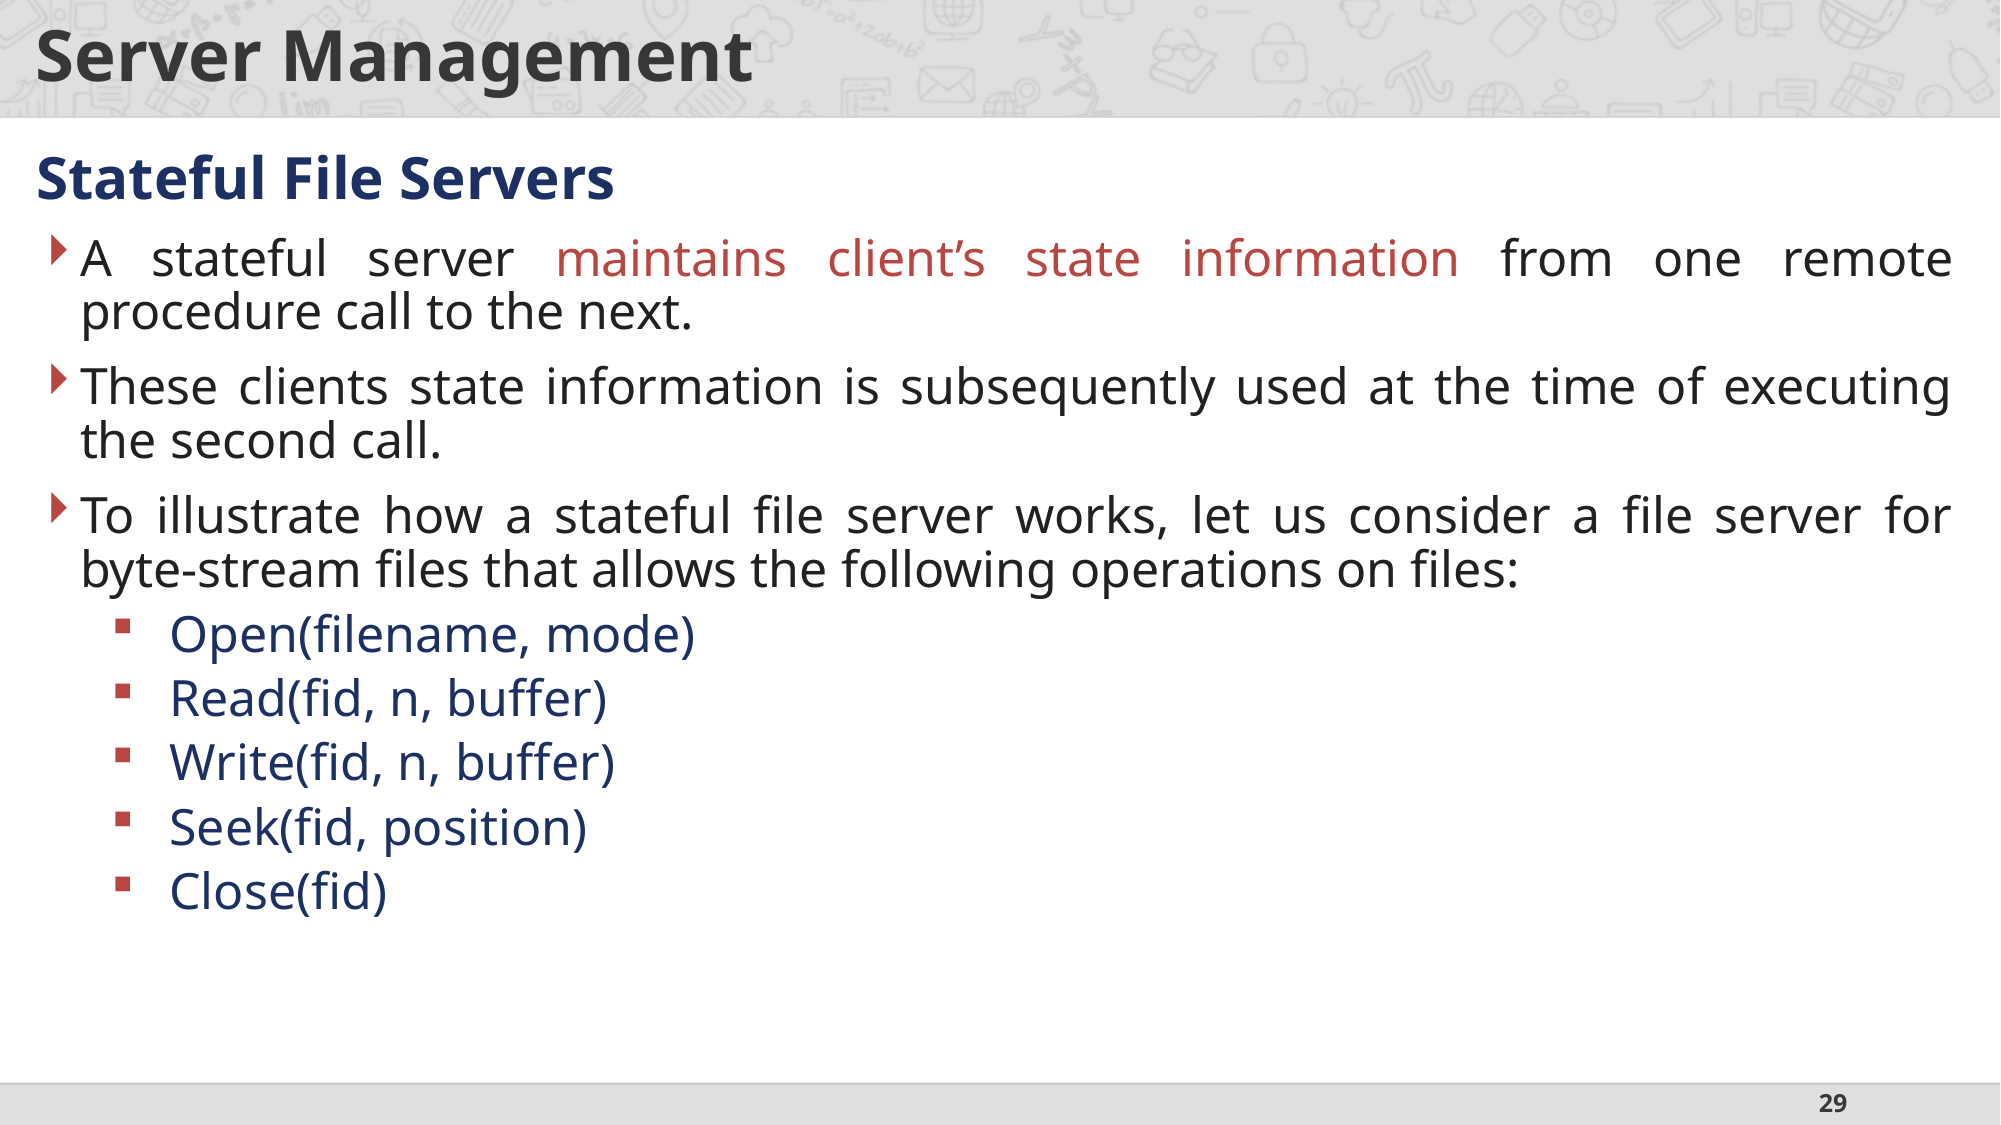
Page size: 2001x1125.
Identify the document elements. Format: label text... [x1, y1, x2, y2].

list Stateful File Servers A stateful server maintains client’s state information from one remote procedure call to the next. These clients state information is subsequently used at the time of executing the second call. To illustrate how a stateful file server works, let us consider a file server for byte-stream files that allows the following operations on files: Open(filename, mode) Read(fid, n, buffer) Write(fid, n, buffer) Seek(fid, position) Close(fid) [21, 141, 1969, 1059]
title Server Management [0, 0, 2000, 117]
